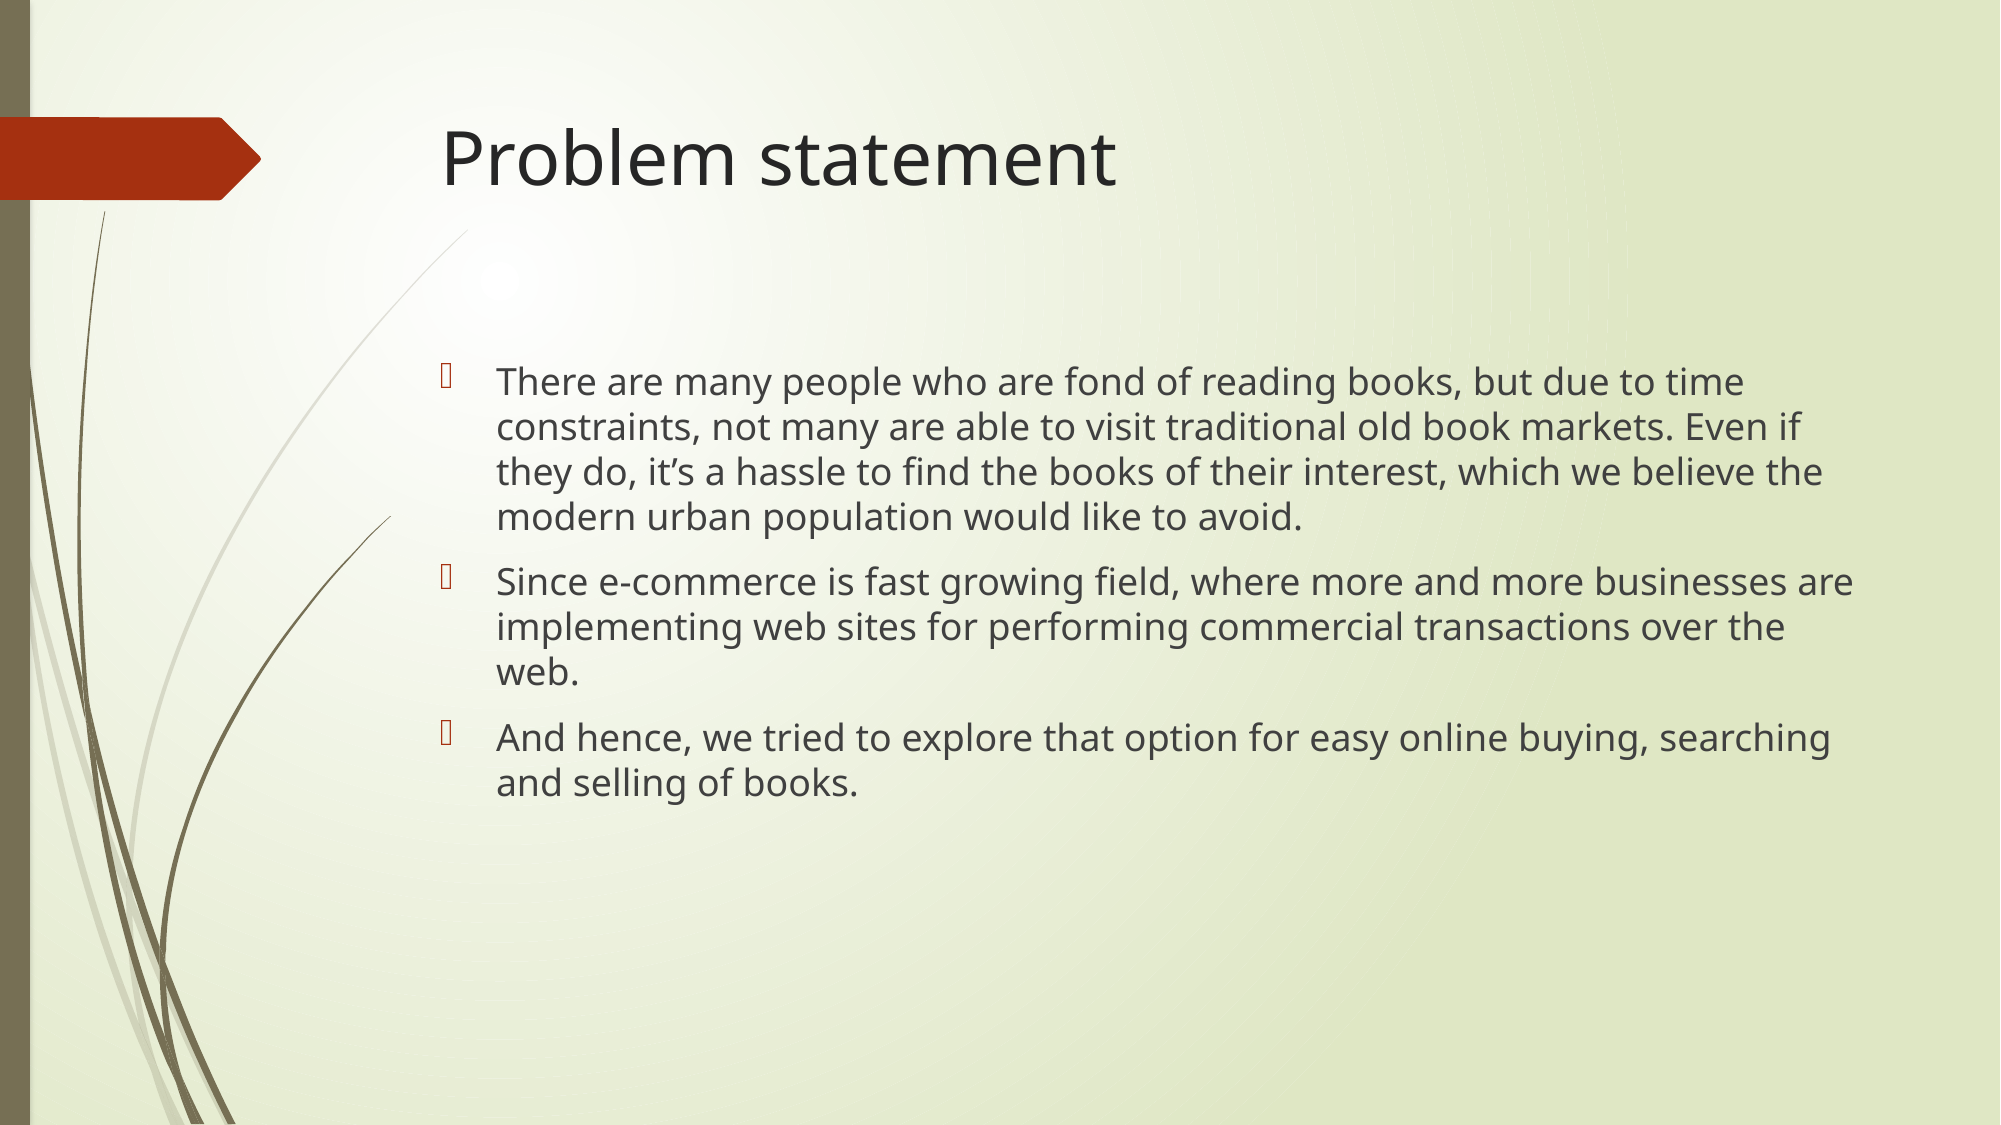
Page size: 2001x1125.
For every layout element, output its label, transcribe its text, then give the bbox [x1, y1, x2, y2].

title Problem statement [425, 102, 1888, 313]
list There are many people who are fond of reading books, but due to time constraints, not many are able to visit traditional old book markets. Even if they do, it’s a hassle to find the books of their interest, which we believe the modern urban population would like to avoid. Since e-commerce is fast growing field, where more and more businesses are implementing web sites for performing commercial transactions over the web. And hence, we tried to explore that option for easy online buying, searching and selling of books. [424, 350, 1888, 970]
